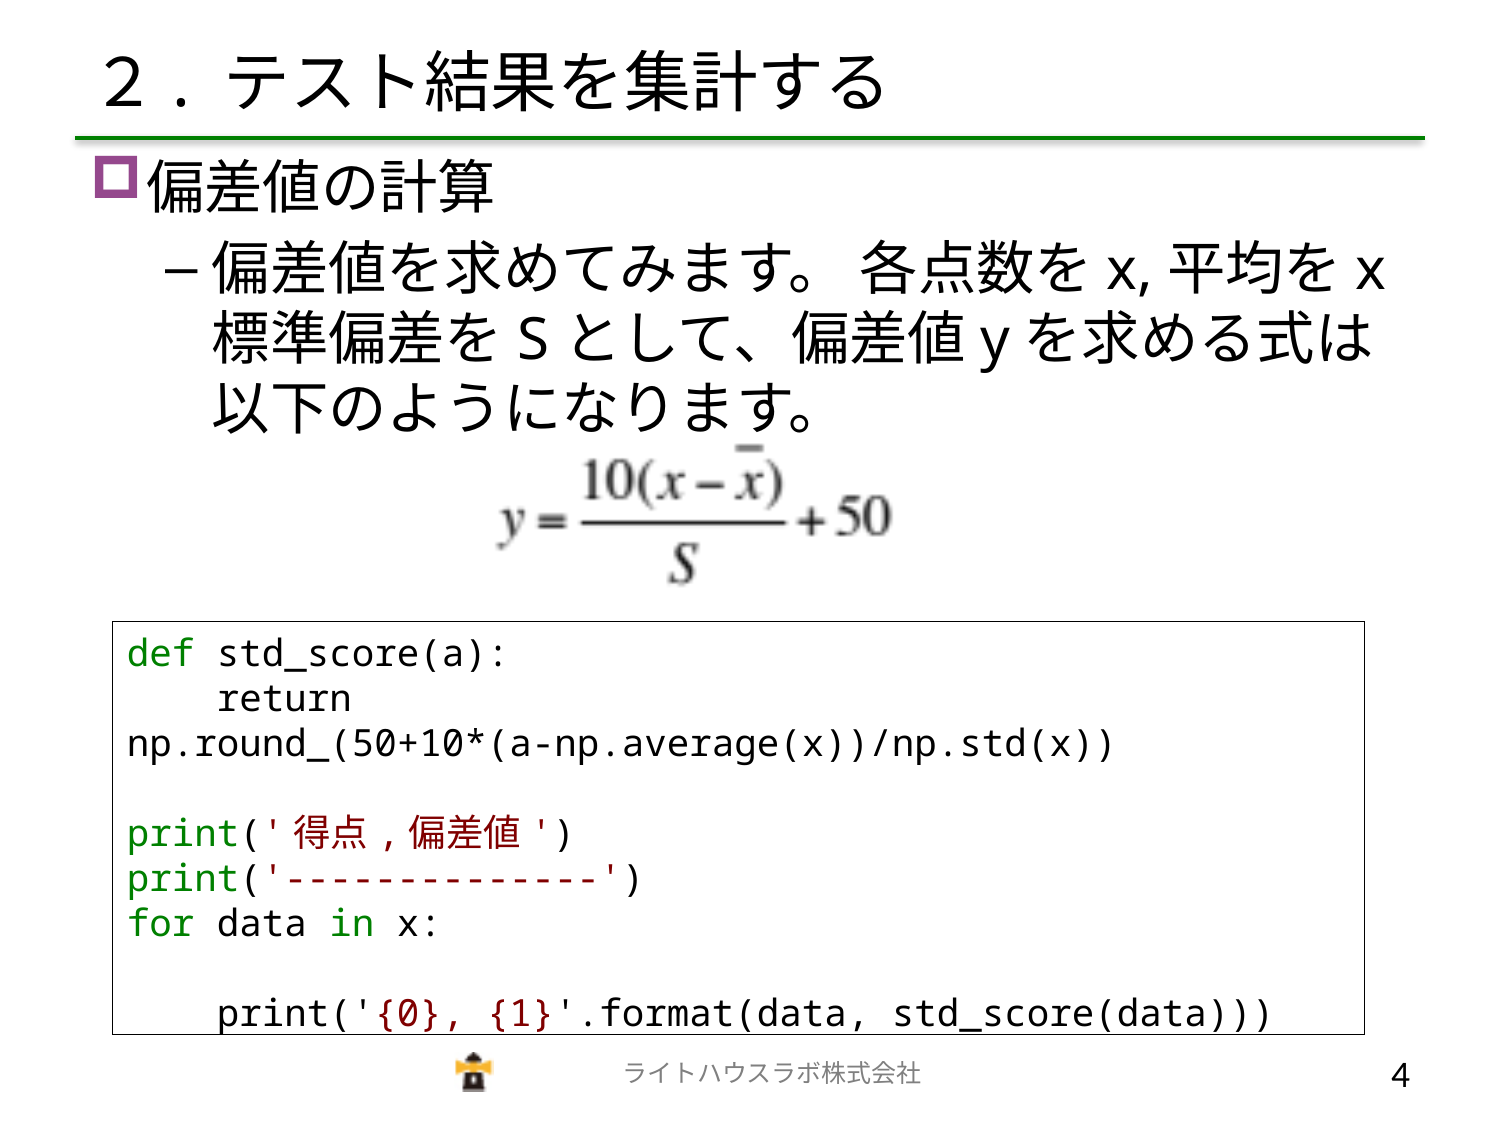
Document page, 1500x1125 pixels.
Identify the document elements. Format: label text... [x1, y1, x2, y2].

slide_number 3 [1183, 1042, 1425, 1103]
list 偏差値の計算 偏差値を求めてみます。 各点数をx,平均をx標準偏差をSとして、偏差値yを求める式は 以下のようになります。 [75, 142, 1425, 951]
title ２. テスト結果を集計する [75, 29, 1425, 130]
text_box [489, 435, 901, 592]
footer ライトハウスラボ株式会社 [75, 1042, 1144, 1103]
text_box def std_score(a): return np.round_(50+10*(a-np.average(x))/np.std(x)) print('得点,偏差値') print('--------------') for data in x: print('{0}, {1}'.format(data, std_score(data))) [112, 621, 1365, 1035]
